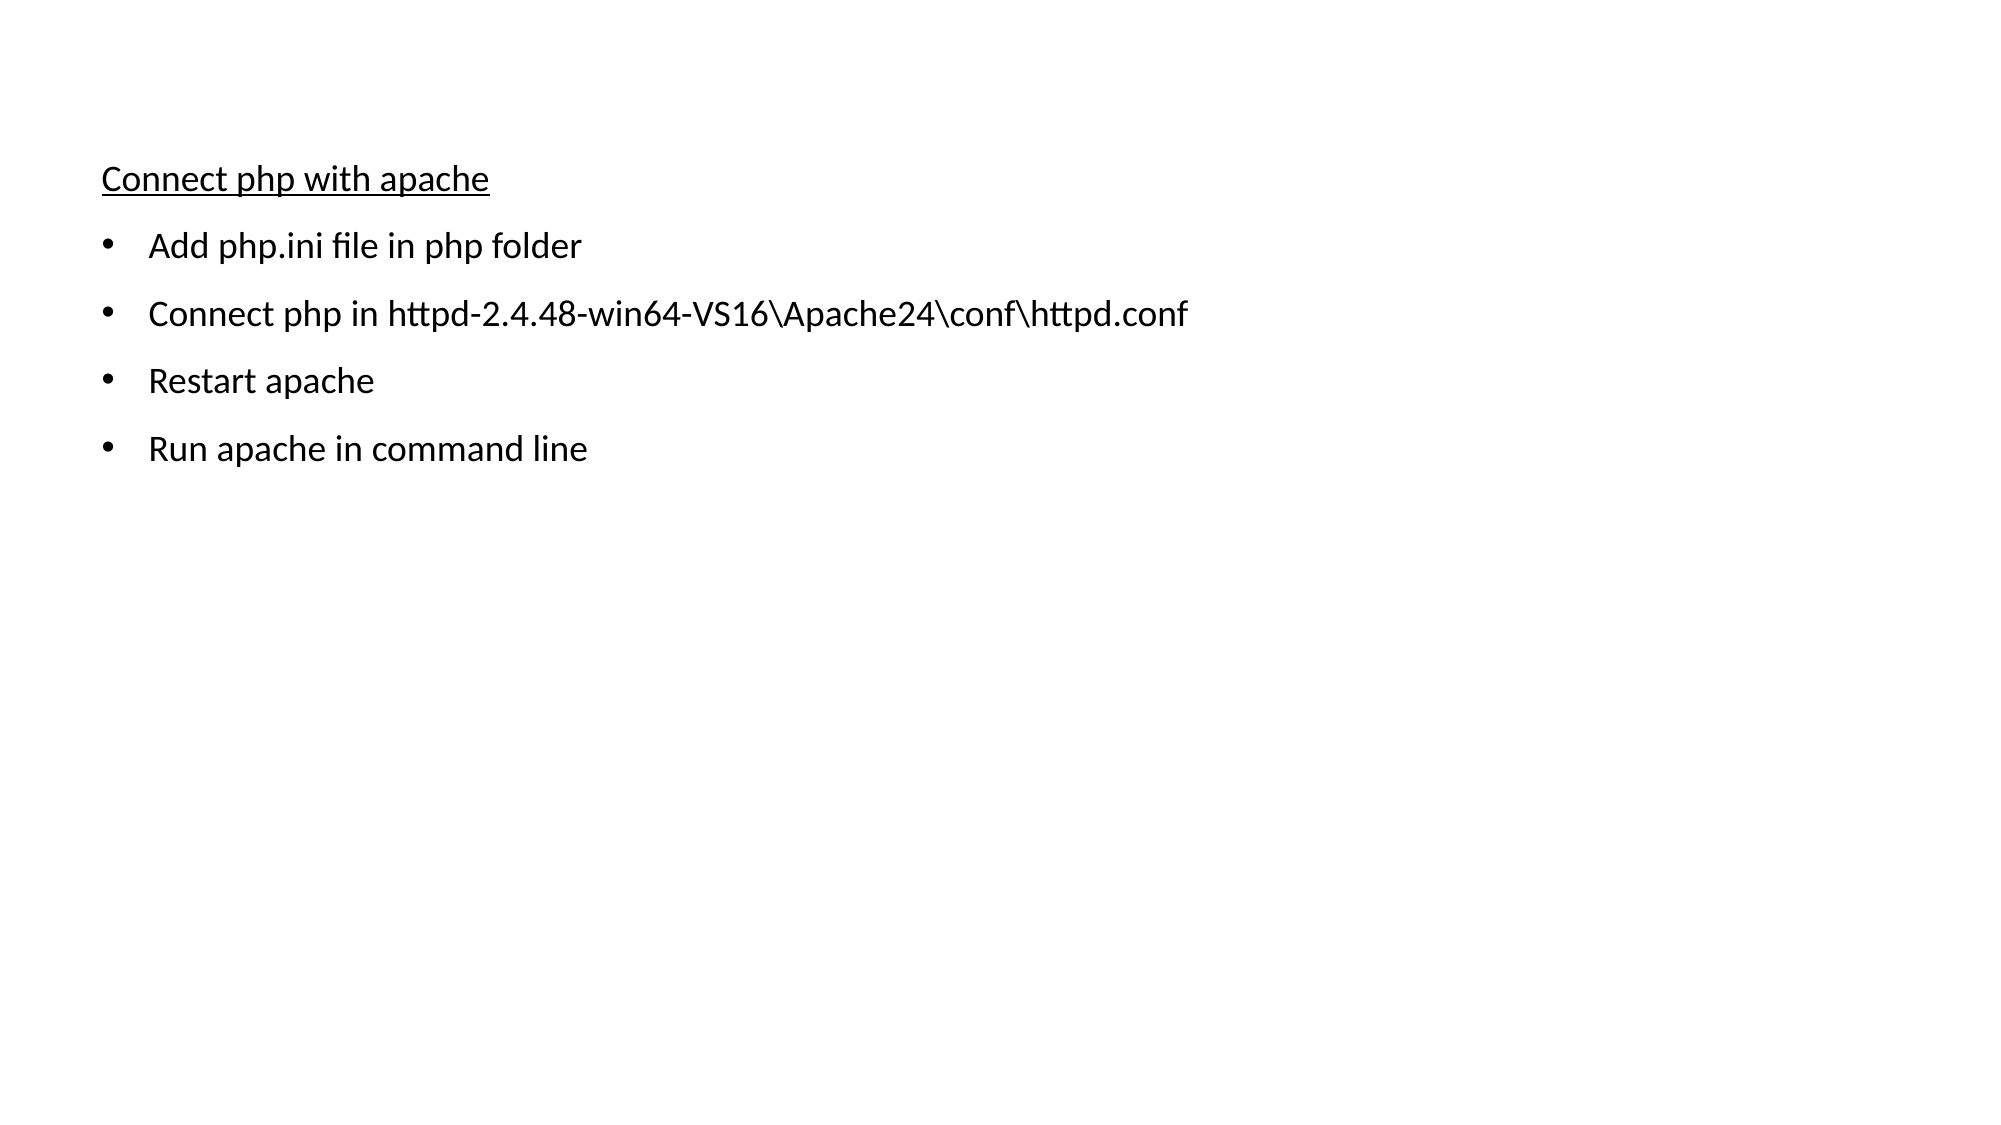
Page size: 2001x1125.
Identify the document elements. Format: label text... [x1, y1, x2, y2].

text_box Connect php with apache Add php.ini file in php folder Connect php in httpd-2.4.48-win64-VS16\Apache24\conf\httpd.conf Restart apache Run apache in command line [86, 123, 1555, 477]
